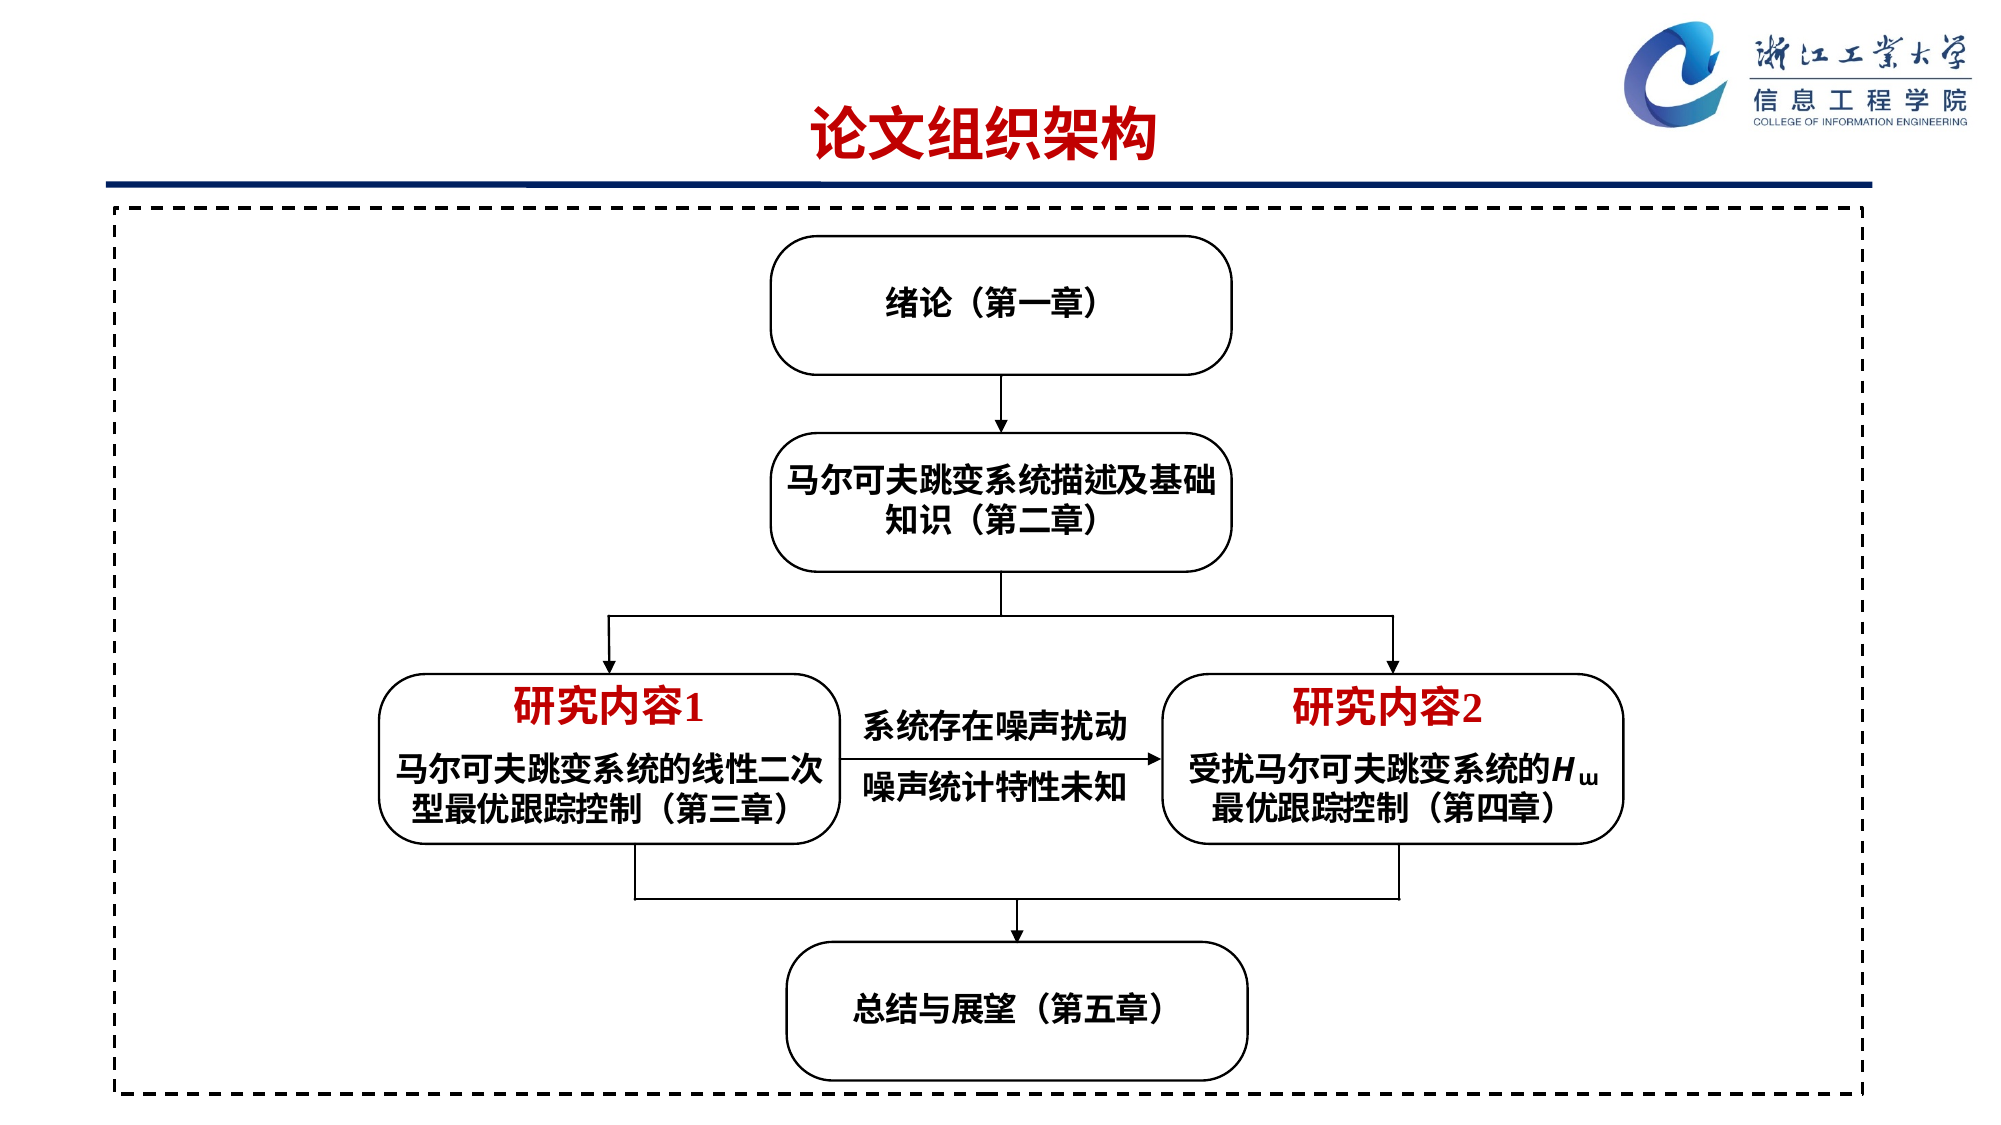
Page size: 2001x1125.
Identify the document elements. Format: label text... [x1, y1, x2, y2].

text_box [114, 208, 1863, 1094]
picture [373, 231, 1626, 1083]
picture [1600, 13, 1995, 150]
text_box 论文组织架构 [106, 89, 1863, 175]
